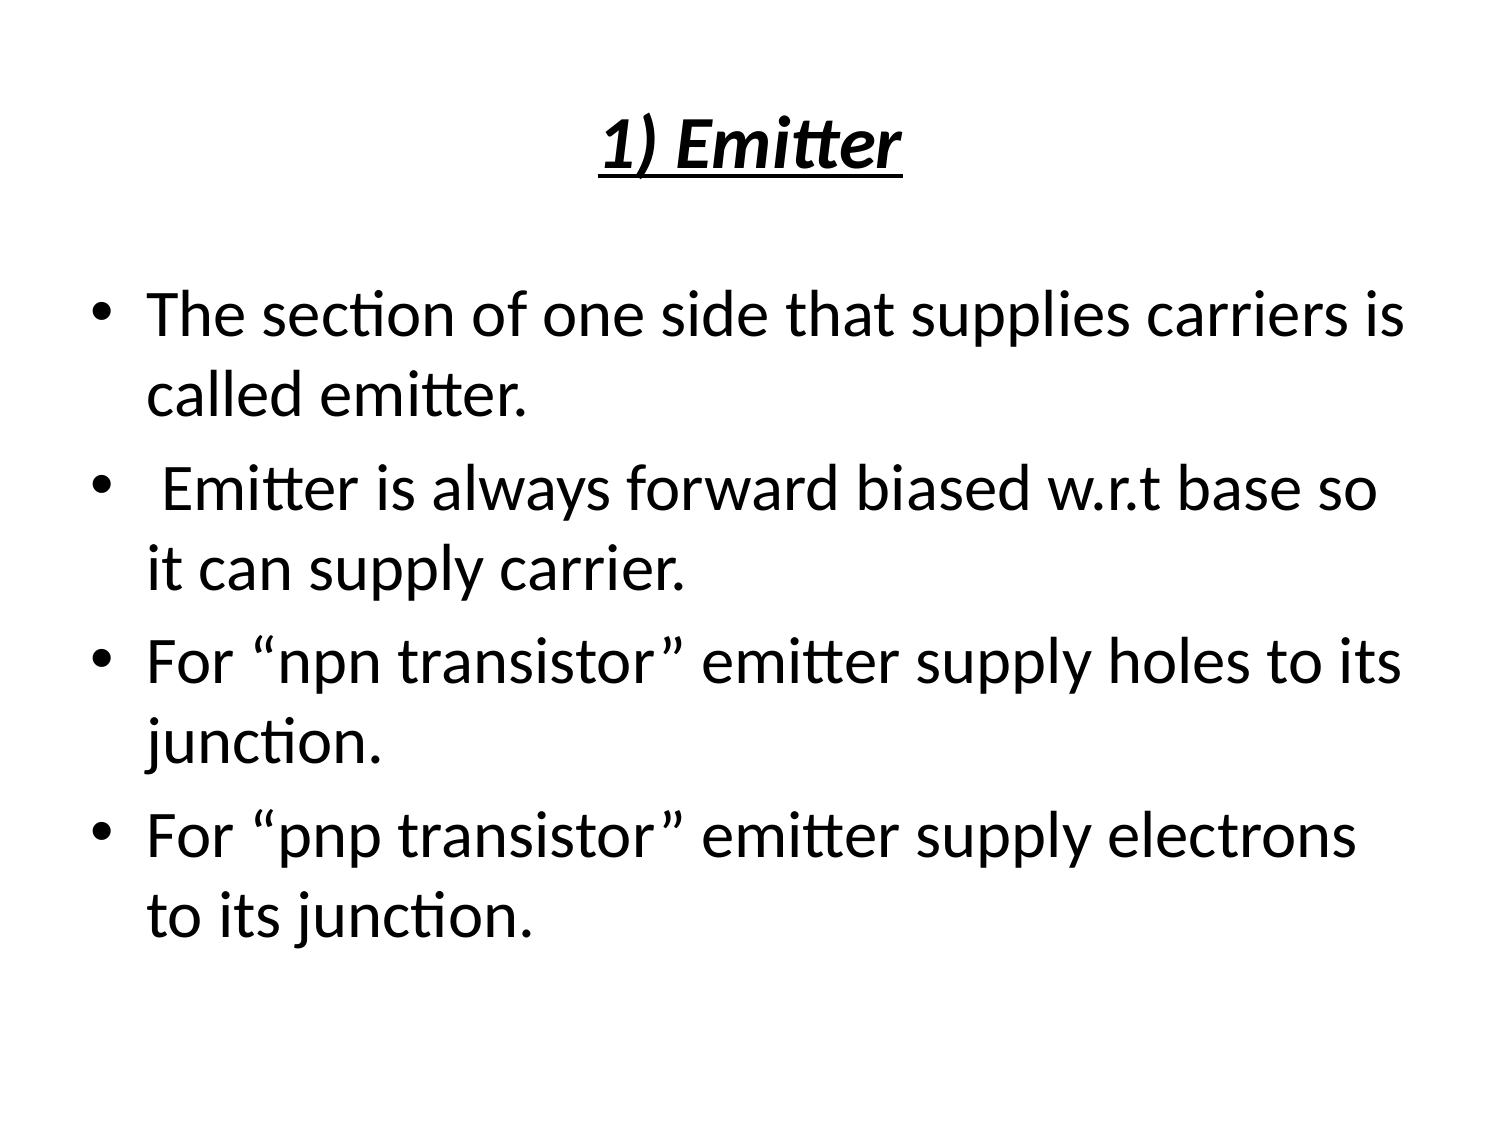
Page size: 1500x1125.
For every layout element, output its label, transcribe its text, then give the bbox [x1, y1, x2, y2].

list The section of one side that supplies carriers is called emitter. Emitter is always forward biased w.r.t base so it can supply carrier. For “npn transistor” emitter supply holes to its junction. For “pnp transistor” emitter supply electrons to its junction. [75, 262, 1425, 1005]
title 1) Emitter [75, 45, 1425, 233]
